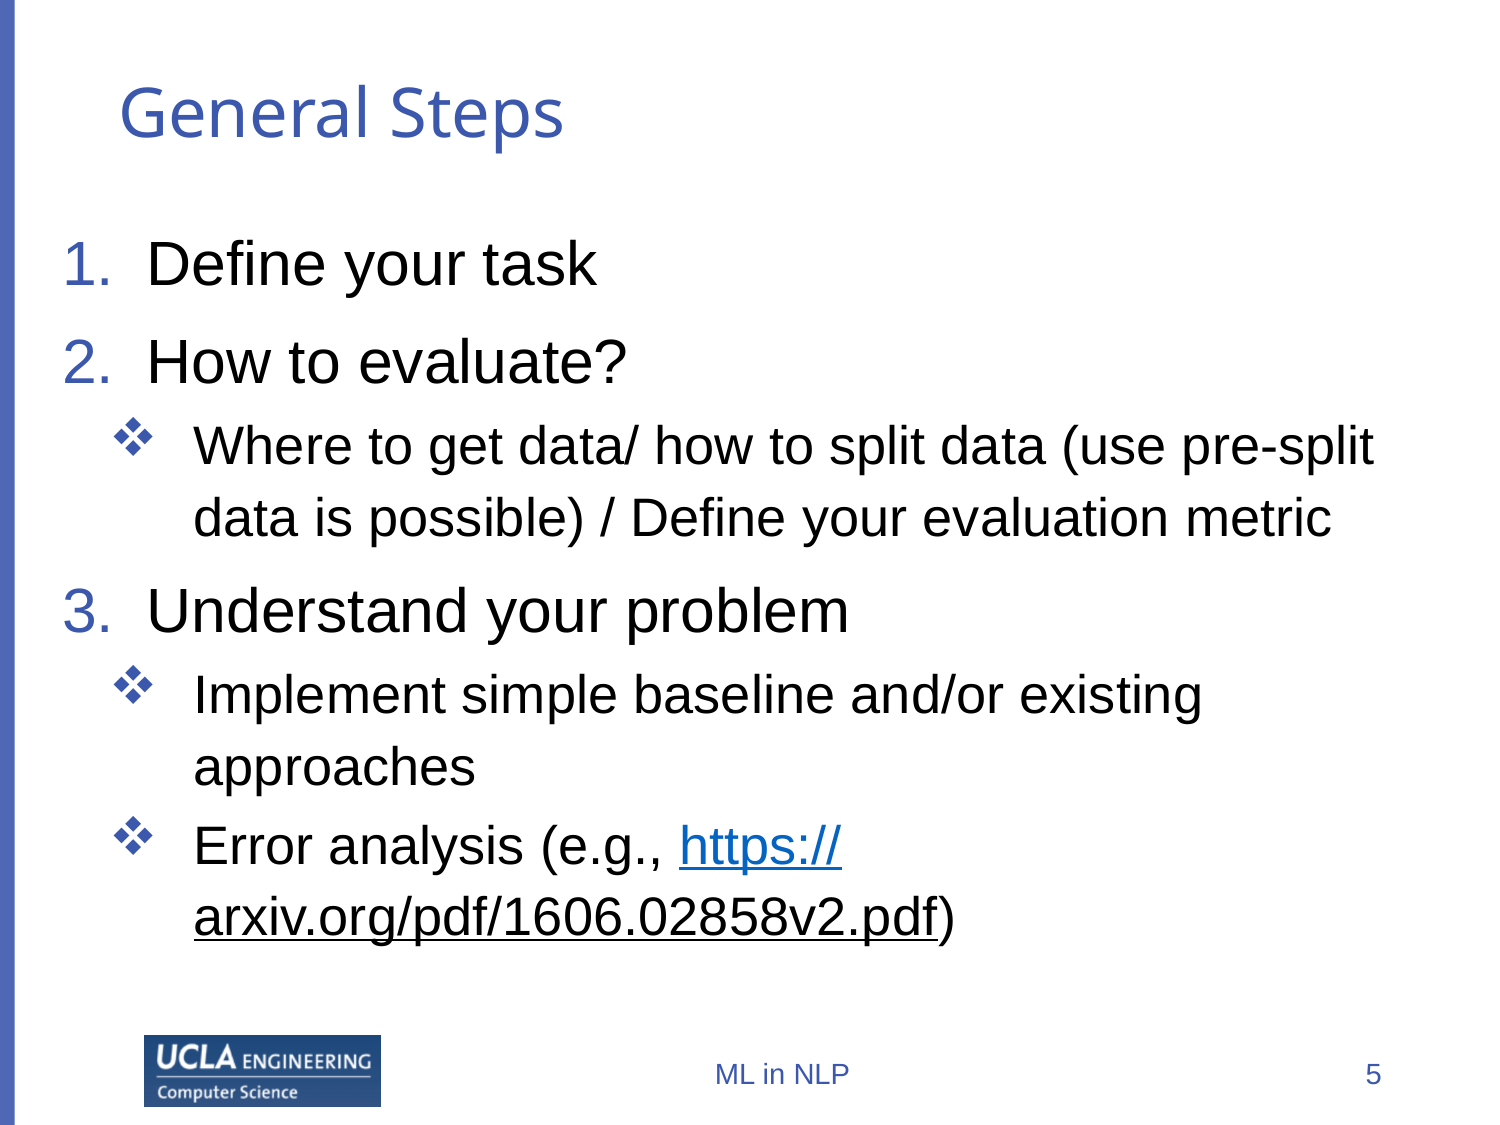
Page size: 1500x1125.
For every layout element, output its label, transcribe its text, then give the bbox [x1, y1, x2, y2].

footer ML in NLP [496, 1042, 1069, 1103]
title General Steps [103, 59, 1397, 171]
list Define your task How to evaluate? Where to get data/ how to split data (use pre-split data is possible) / Define your evaluation metric Understand your problem Implement simple baseline and/or existing approaches Error analysis (e.g., https://arxiv.org/pdf/1606.02858v2.pdf) [47, 208, 1443, 1014]
slide_number 5 [1177, 1042, 1397, 1103]
picture [144, 1035, 381, 1107]
